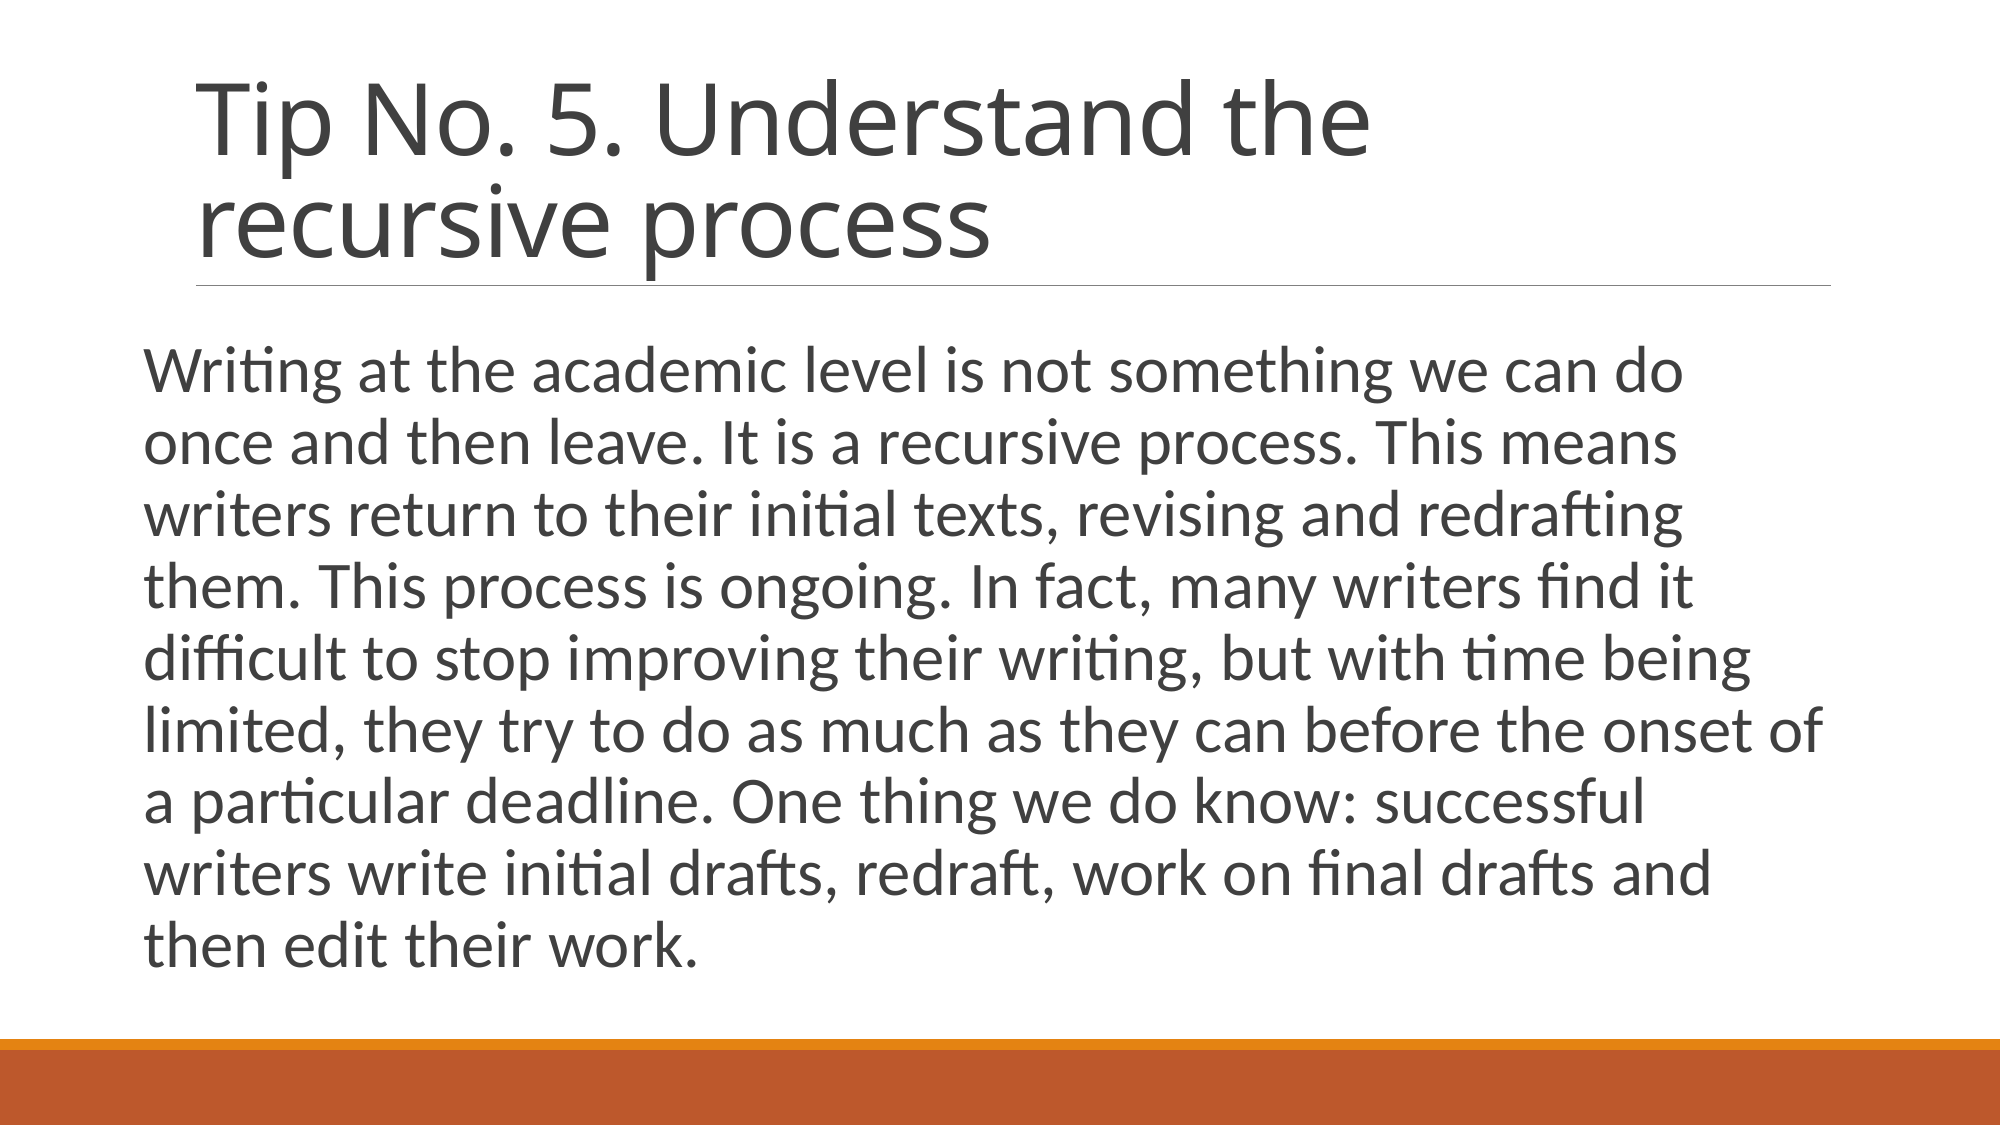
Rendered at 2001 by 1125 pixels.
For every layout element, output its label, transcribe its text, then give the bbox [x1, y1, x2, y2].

title Tip No. 5. Understand the recursive process [180, 47, 1830, 285]
list Writing at the academic level is not something we can do once and then leave. It is a recursive process. This means writers return to their initial texts, revising and redrafting them. This process is ongoing. In fact, many writers find it difficult to stop improving their writing, but with time being limited, they try to do as much as they can before the onset of a particular deadline. One thing we do know: successful writers write initial drafts, redraft, work on final drafts and then edit their work. [128, 327, 1830, 988]
